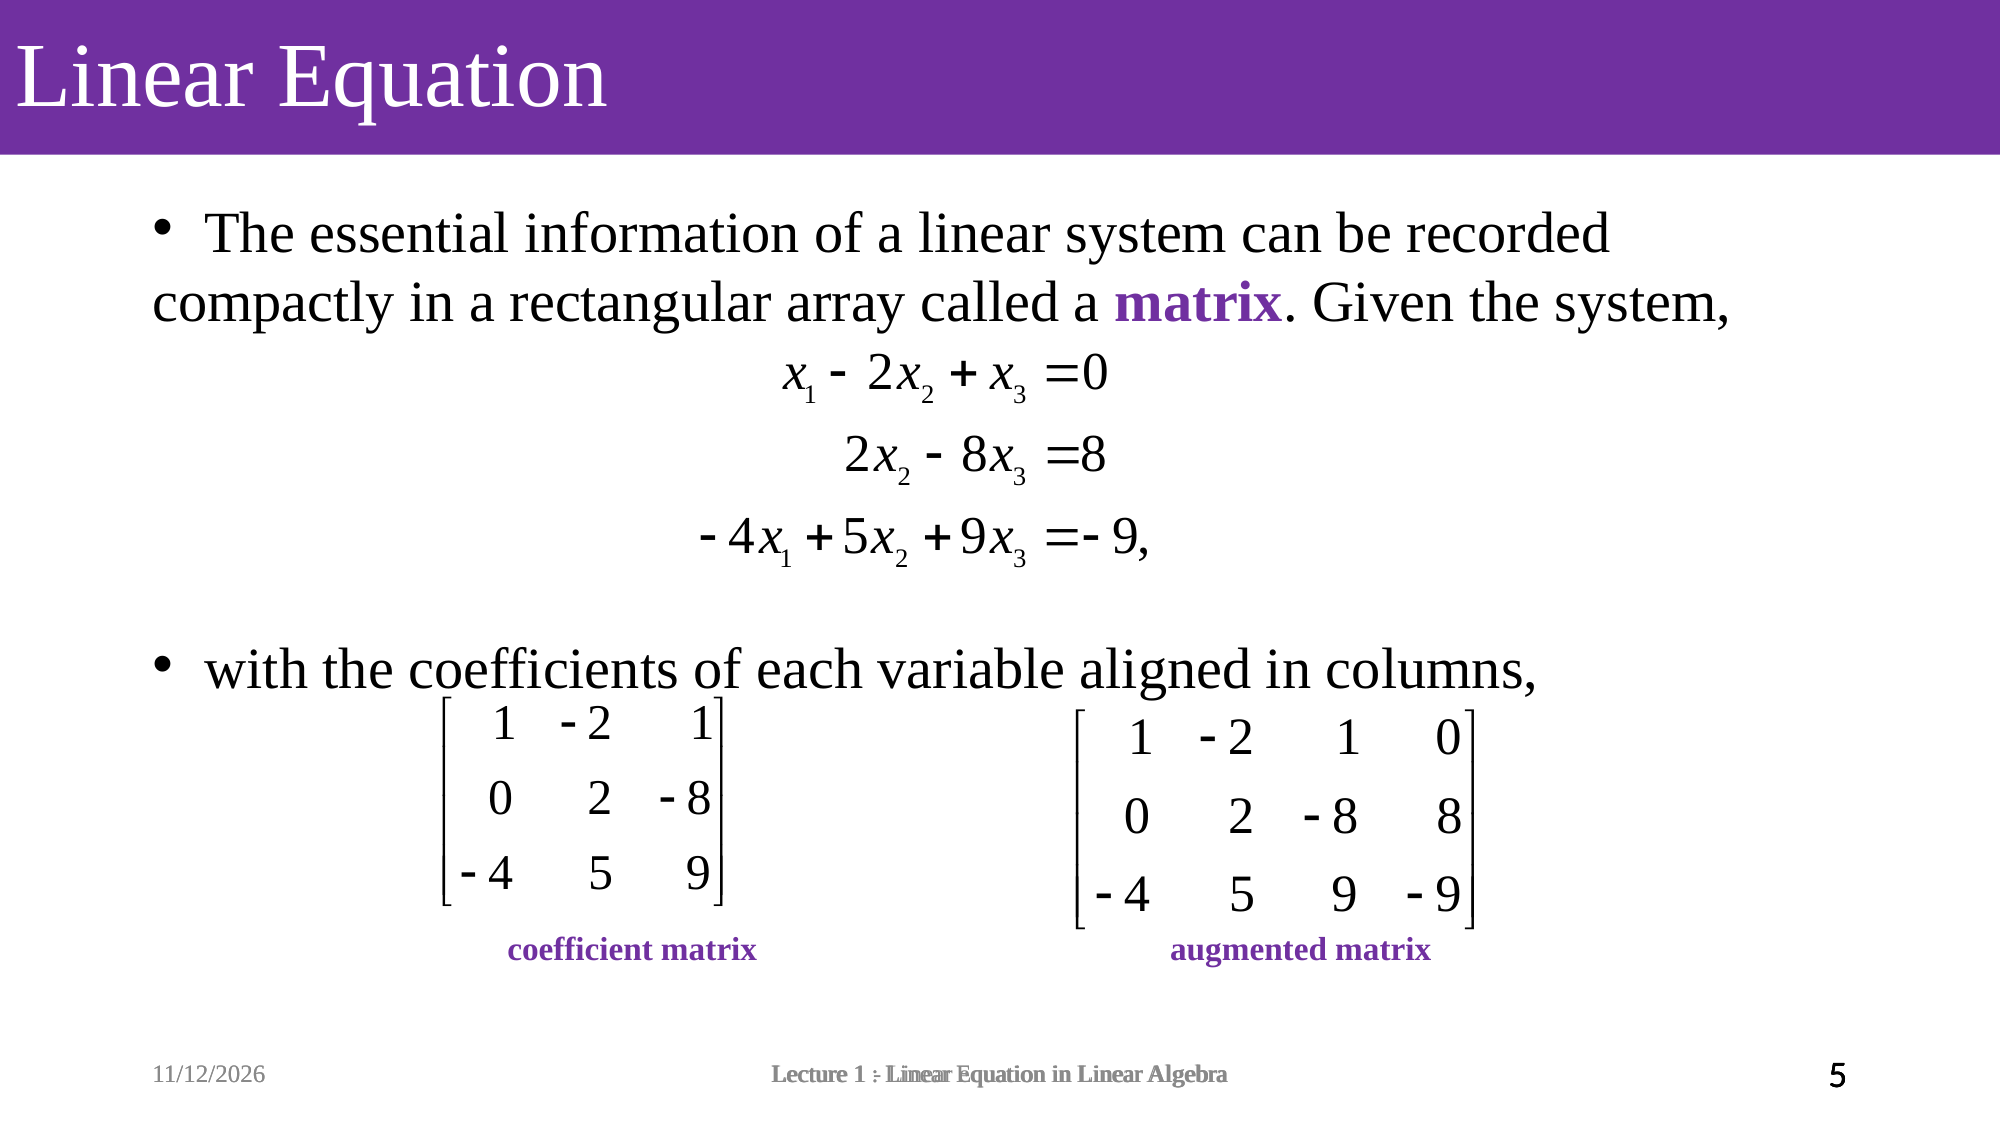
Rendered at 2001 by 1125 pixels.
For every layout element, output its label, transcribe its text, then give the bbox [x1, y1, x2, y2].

title Linear Equation [0, 0, 2000, 155]
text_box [1069, 705, 1488, 935]
text_box Lecture 1 : Linear Equation in Linear Algebra [662, 1042, 1338, 1103]
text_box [697, 344, 1153, 572]
text_box 5 [1412, 1042, 1863, 1103]
list The essential information of a linear system can be recorded compactly in a rectangular array called a matrix. Given the system, with the coefficients of each variable aligned in columns, coefficient matrix augmented matrix [137, 205, 1863, 1000]
text_box 9/3/19 [137, 1042, 588, 1103]
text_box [436, 692, 735, 912]
